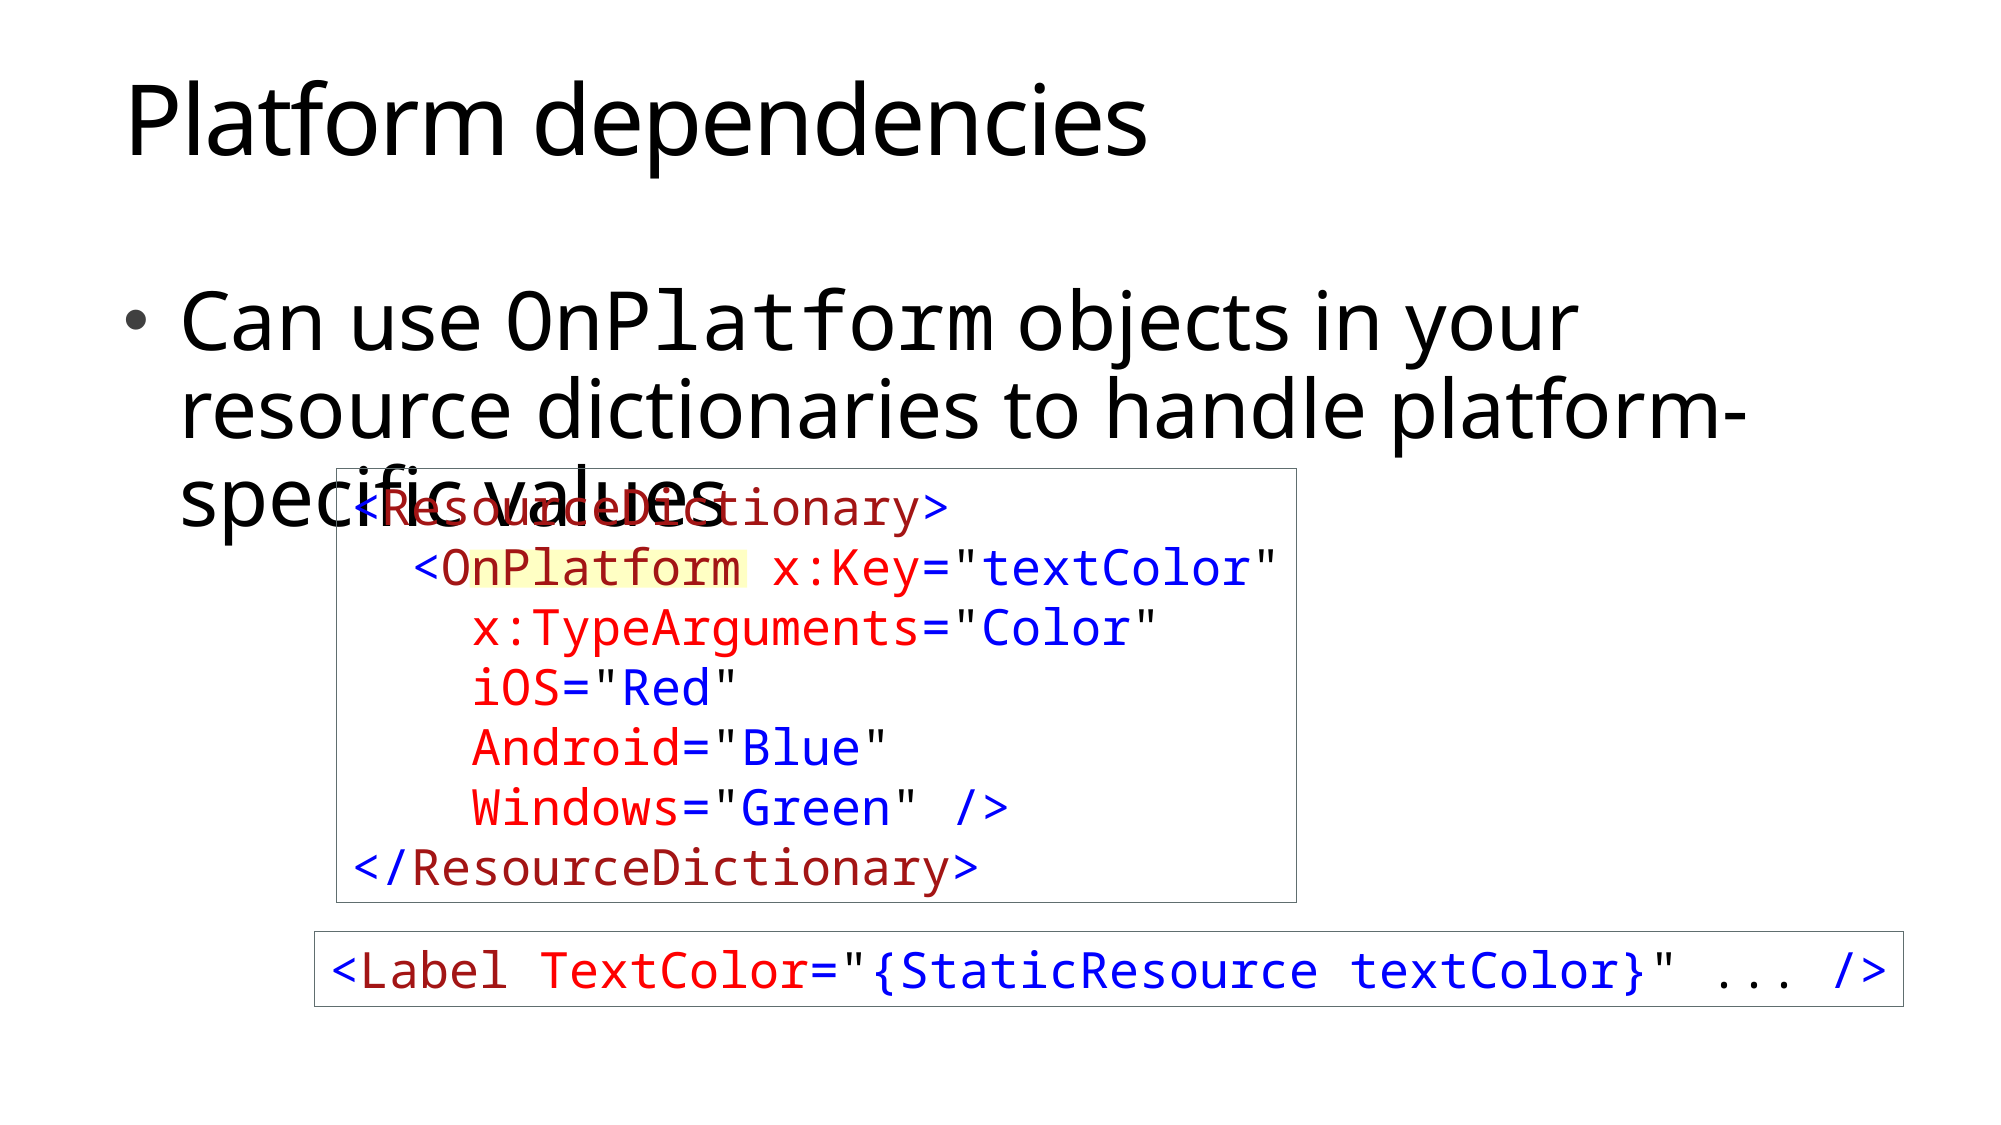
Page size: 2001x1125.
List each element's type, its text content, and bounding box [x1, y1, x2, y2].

text_box <Label TextColor="{StaticResource textColor}" ... /> [314, 931, 1904, 1007]
text_box <ResourceDictionary> <OnPlatform x:Key="textColor" x:TypeArguments="Color" iOS="Red" Android="Blue" Windows="Green" /> </ResourceDictionary> [336, 468, 1297, 903]
title Platform dependencies [99, 55, 1900, 244]
list Can use OnPlatform objects in your resource dictionaries to handle platform-specific values [99, 264, 1900, 474]
